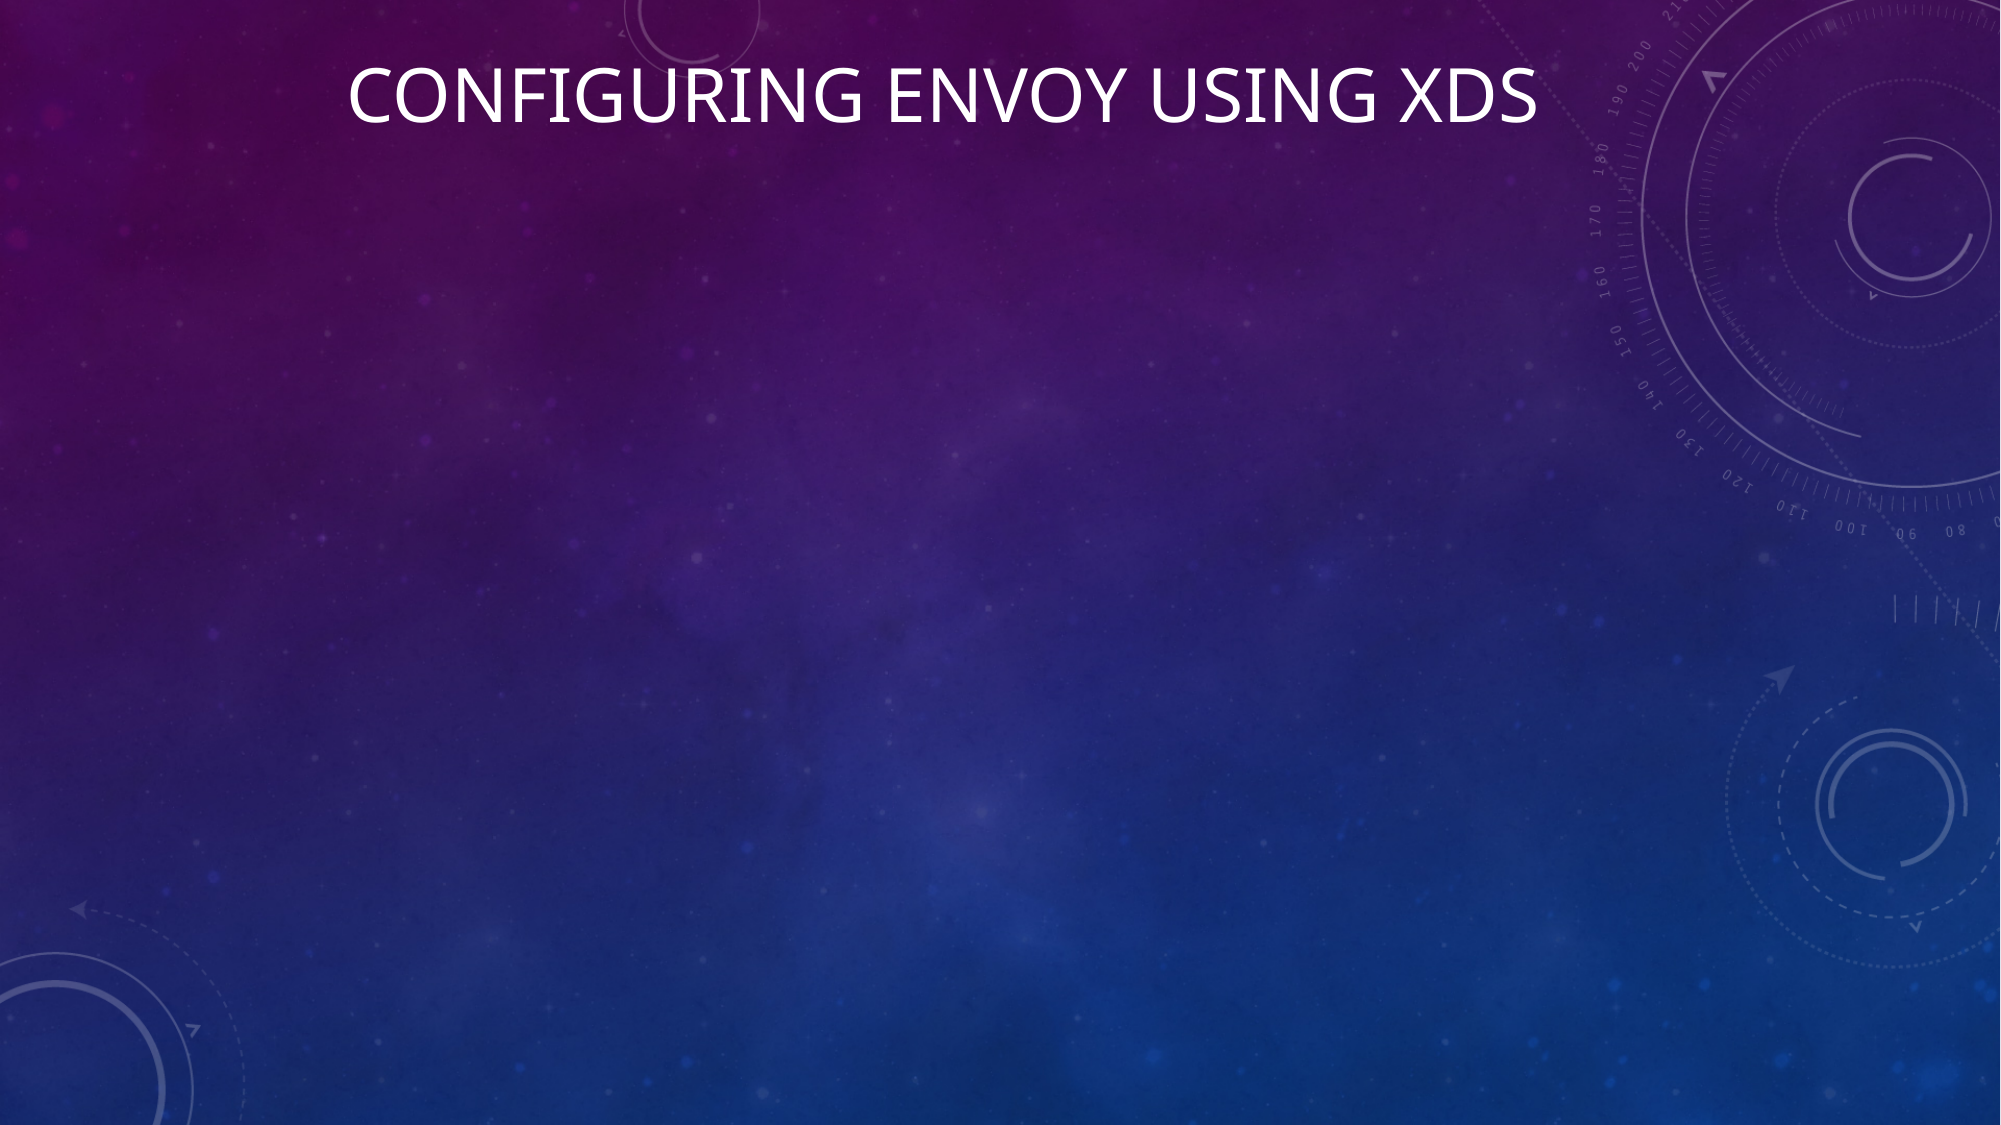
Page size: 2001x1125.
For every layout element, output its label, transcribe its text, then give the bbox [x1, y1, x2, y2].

title Configuring Envoy using xDS [112, 21, 1775, 163]
picture [0, 0, 2001, 1125]
